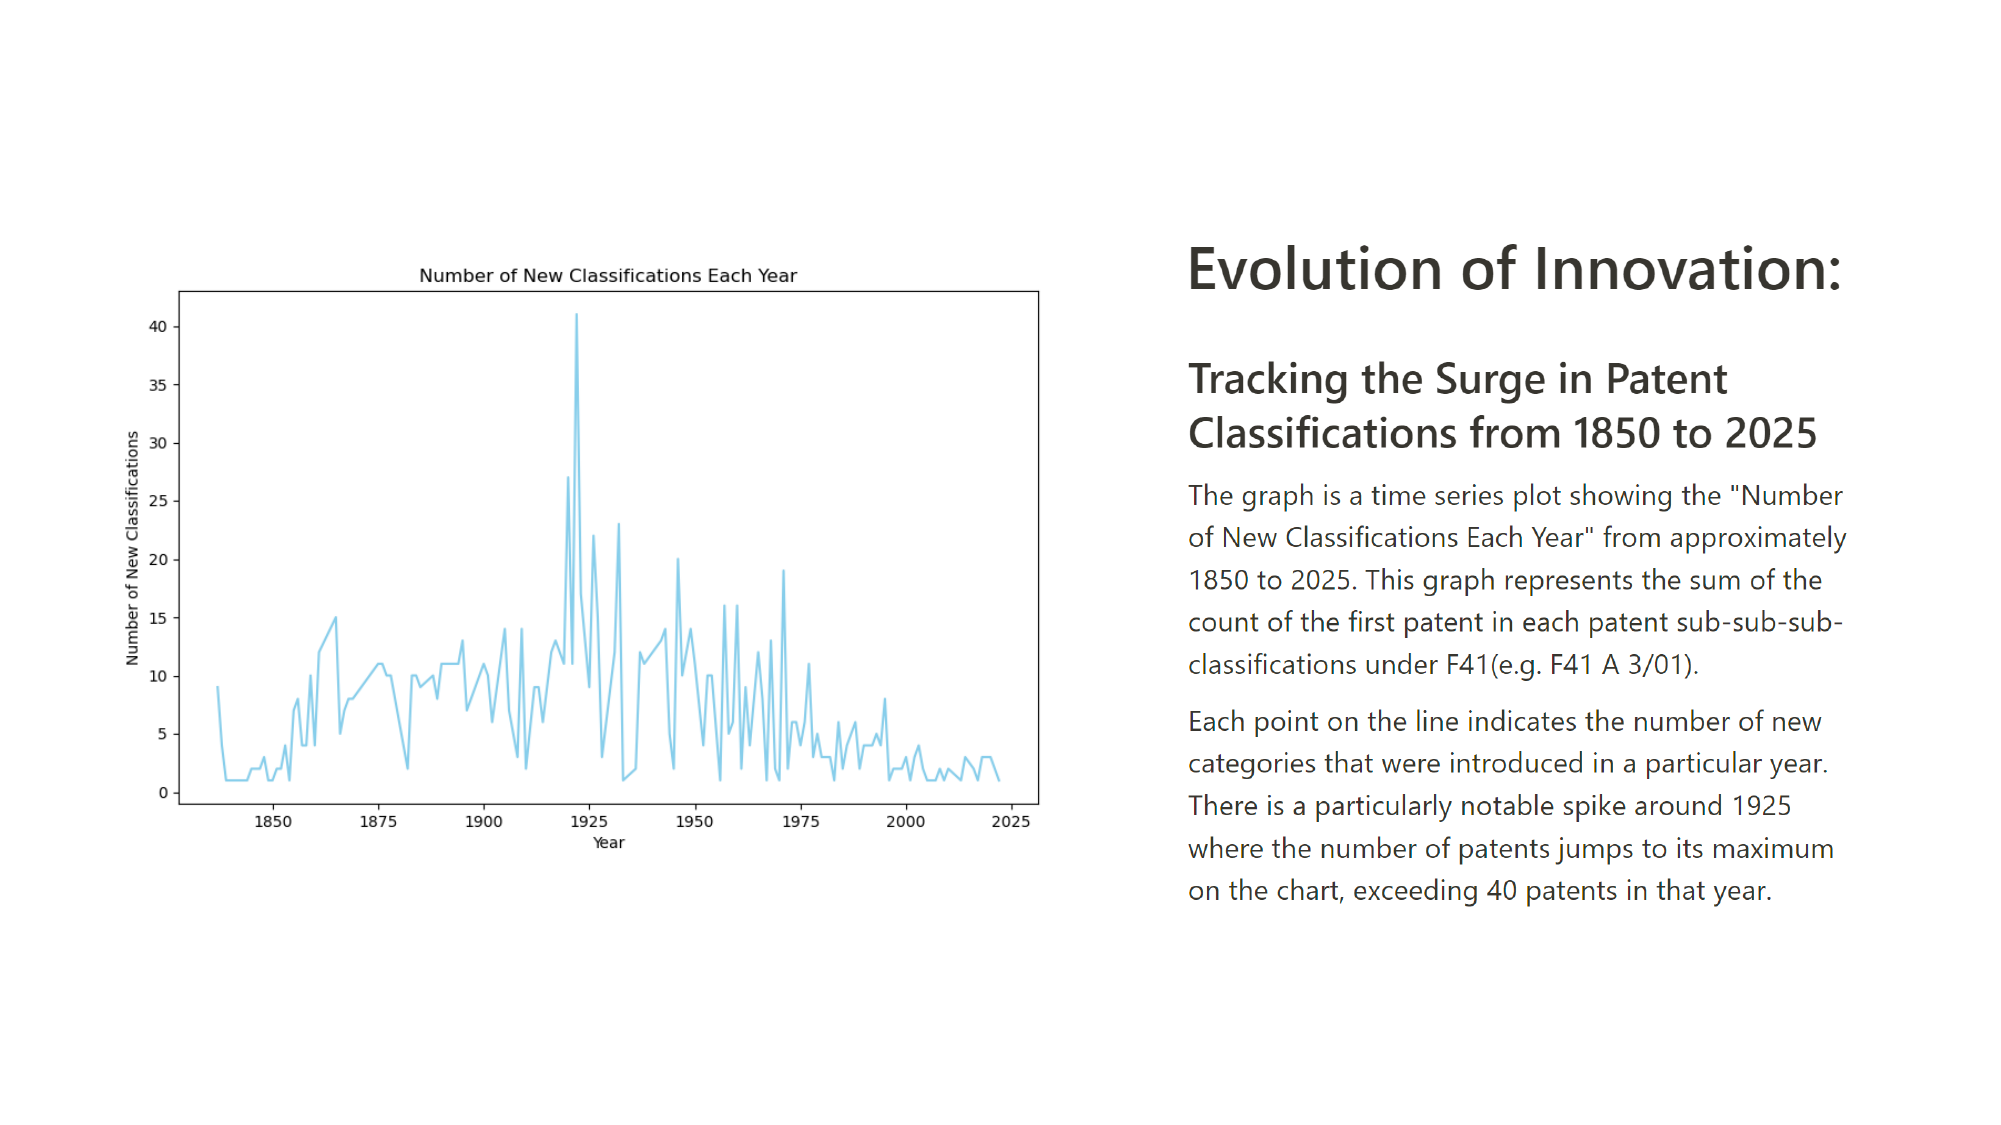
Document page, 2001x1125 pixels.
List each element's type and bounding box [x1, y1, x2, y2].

picture [1166, 350, 1898, 923]
picture [40, 211, 1149, 877]
picture [1166, 211, 1960, 334]
